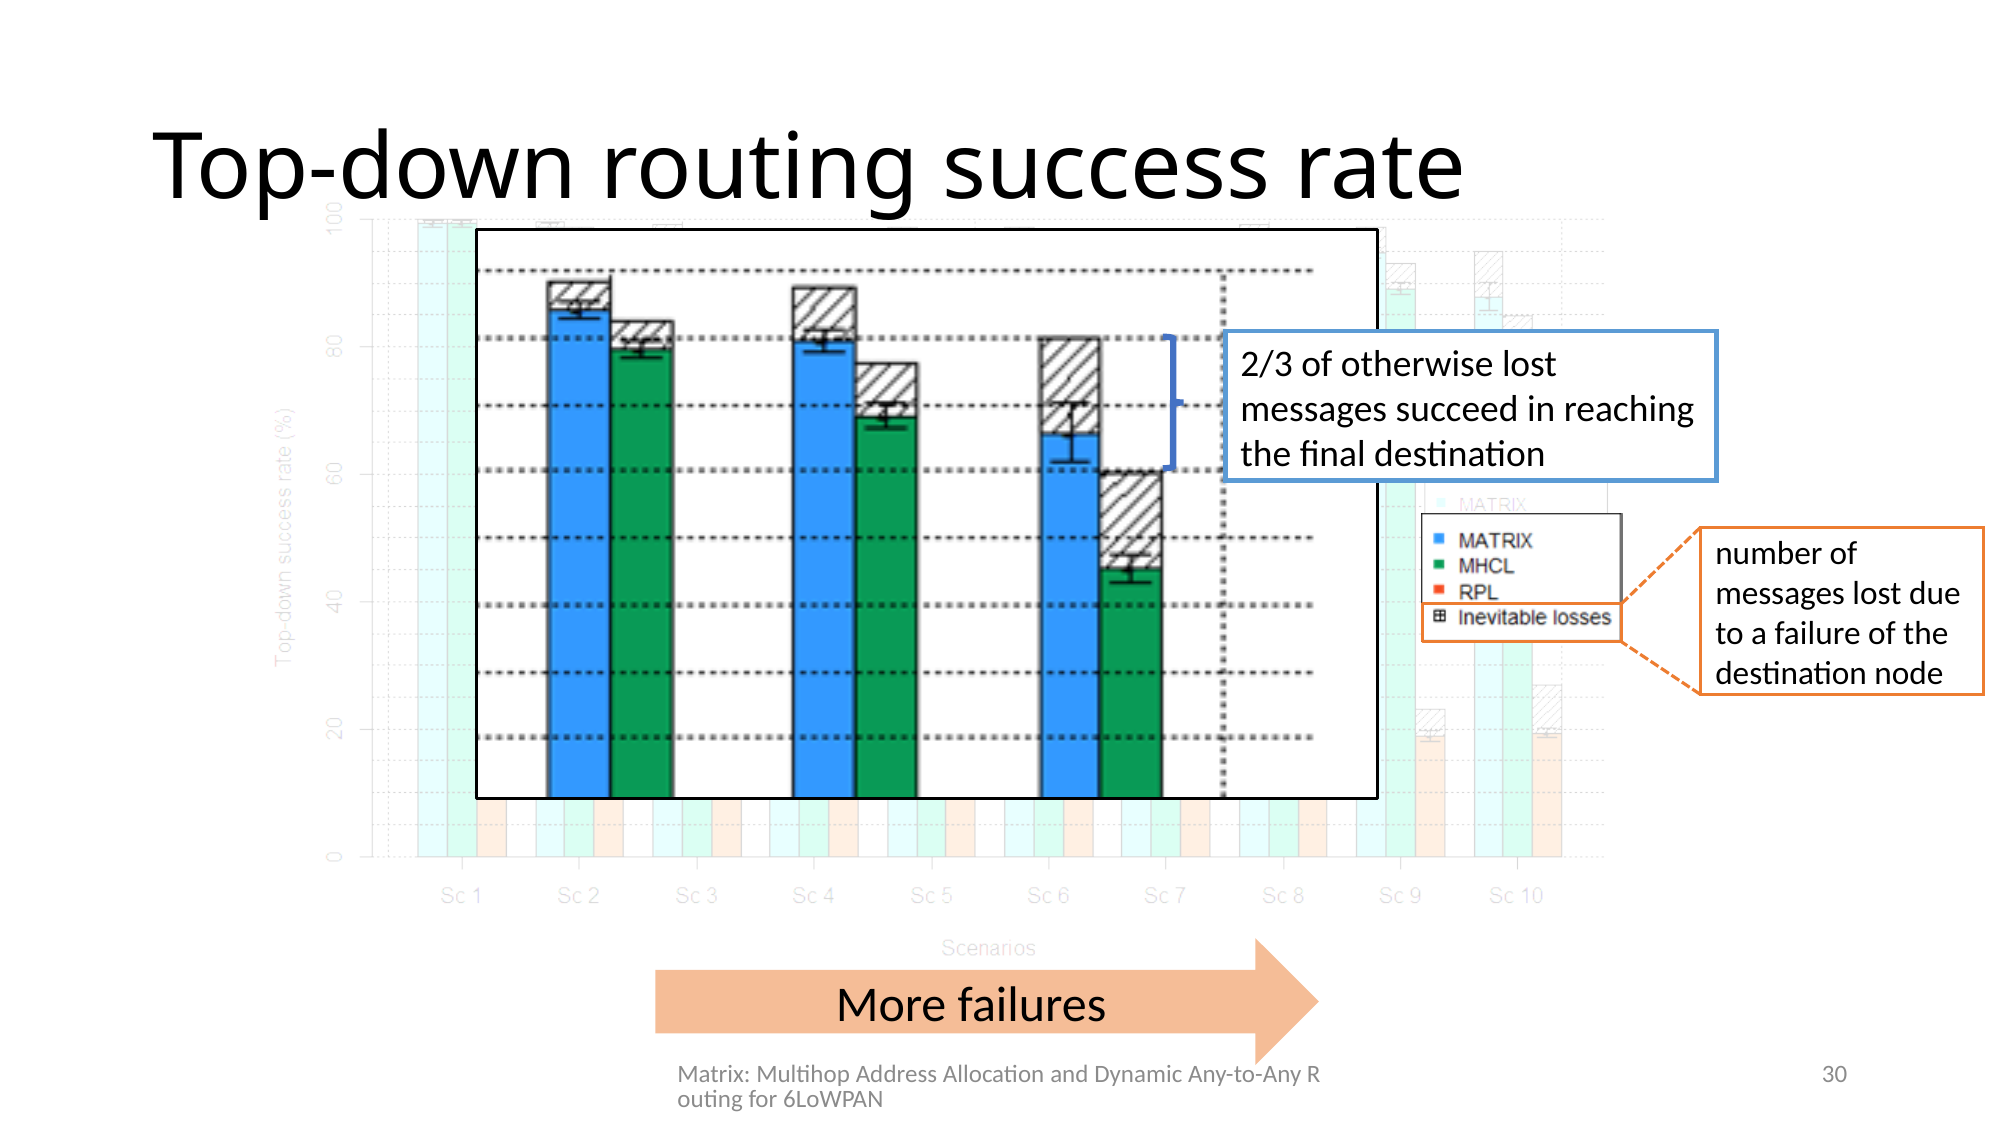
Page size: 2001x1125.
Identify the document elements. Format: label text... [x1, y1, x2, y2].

text_box 2/3 of otherwise lost messages succeed in reaching the final destination [1662, 330, 1718, 482]
footer Matrix: Multihop Address Allocation and Dynamic Any-to-Any Routing for 6LoWPAN [662, 1042, 1338, 1103]
title Top-down routing success rate [137, 59, 1863, 278]
slide_number 30 [1412, 1042, 1863, 1103]
text_box More failures [655, 988, 1319, 1042]
picture [267, 114, 1662, 988]
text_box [1422, 527, 1984, 695]
